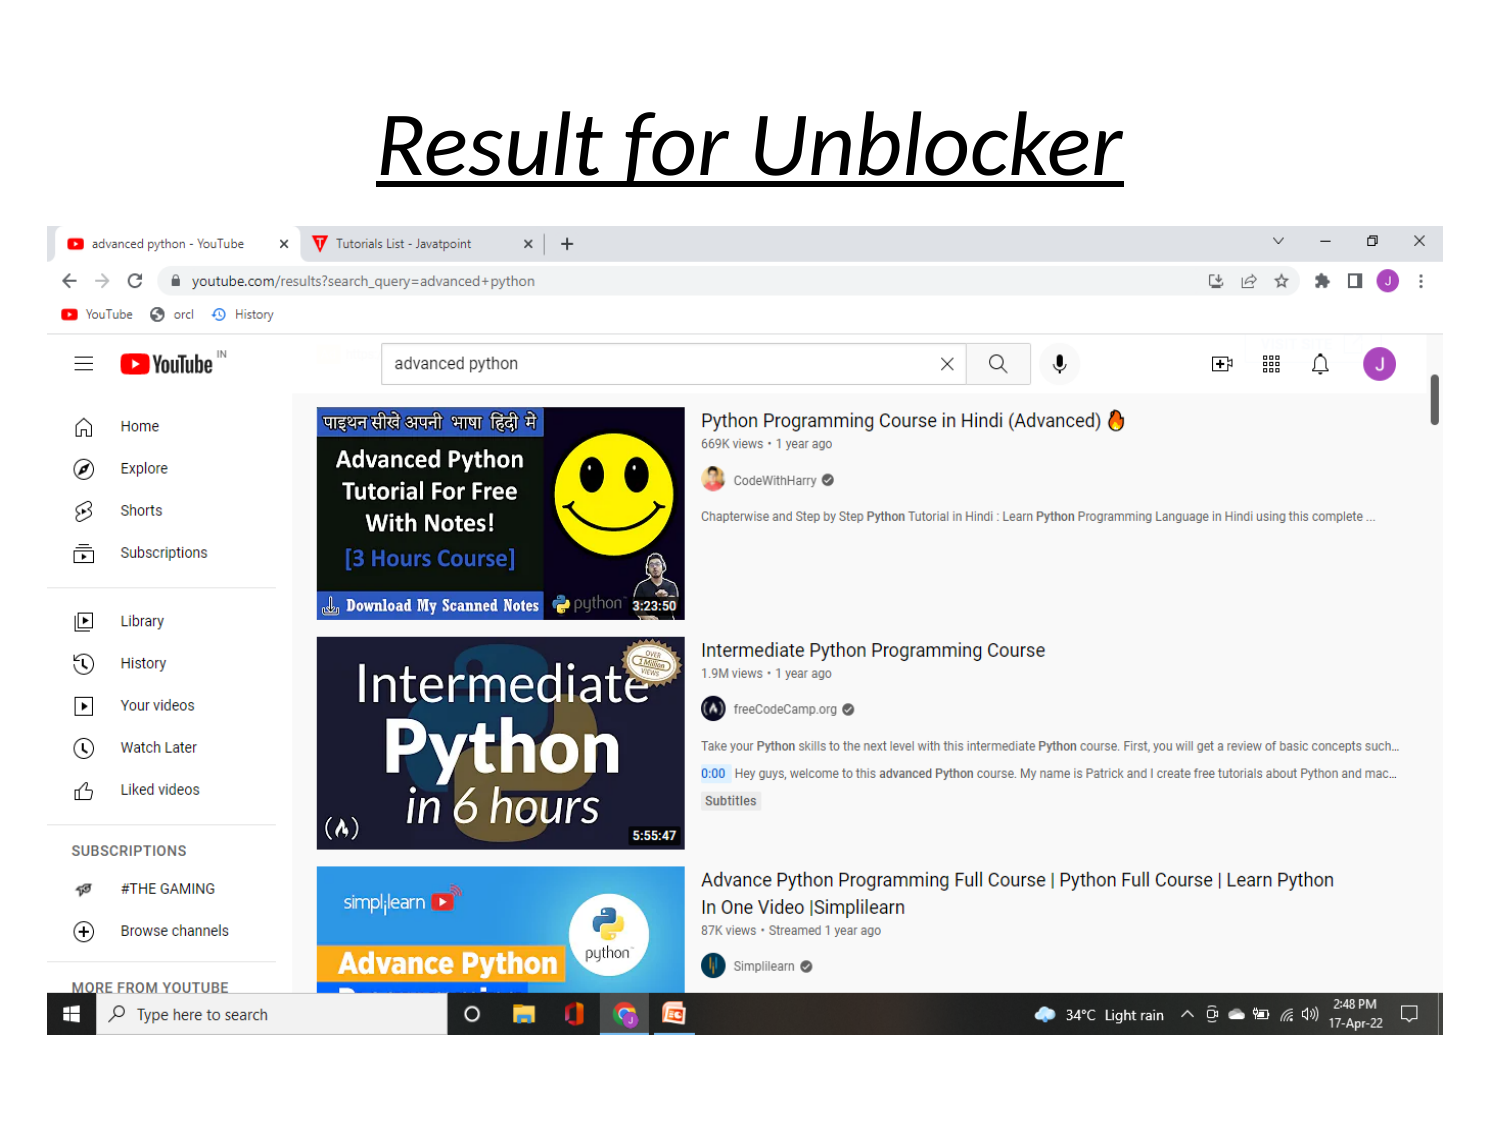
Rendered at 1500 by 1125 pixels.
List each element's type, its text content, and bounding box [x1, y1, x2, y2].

title Result for Unblocker [75, 45, 1425, 225]
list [46, 226, 1443, 1035]
